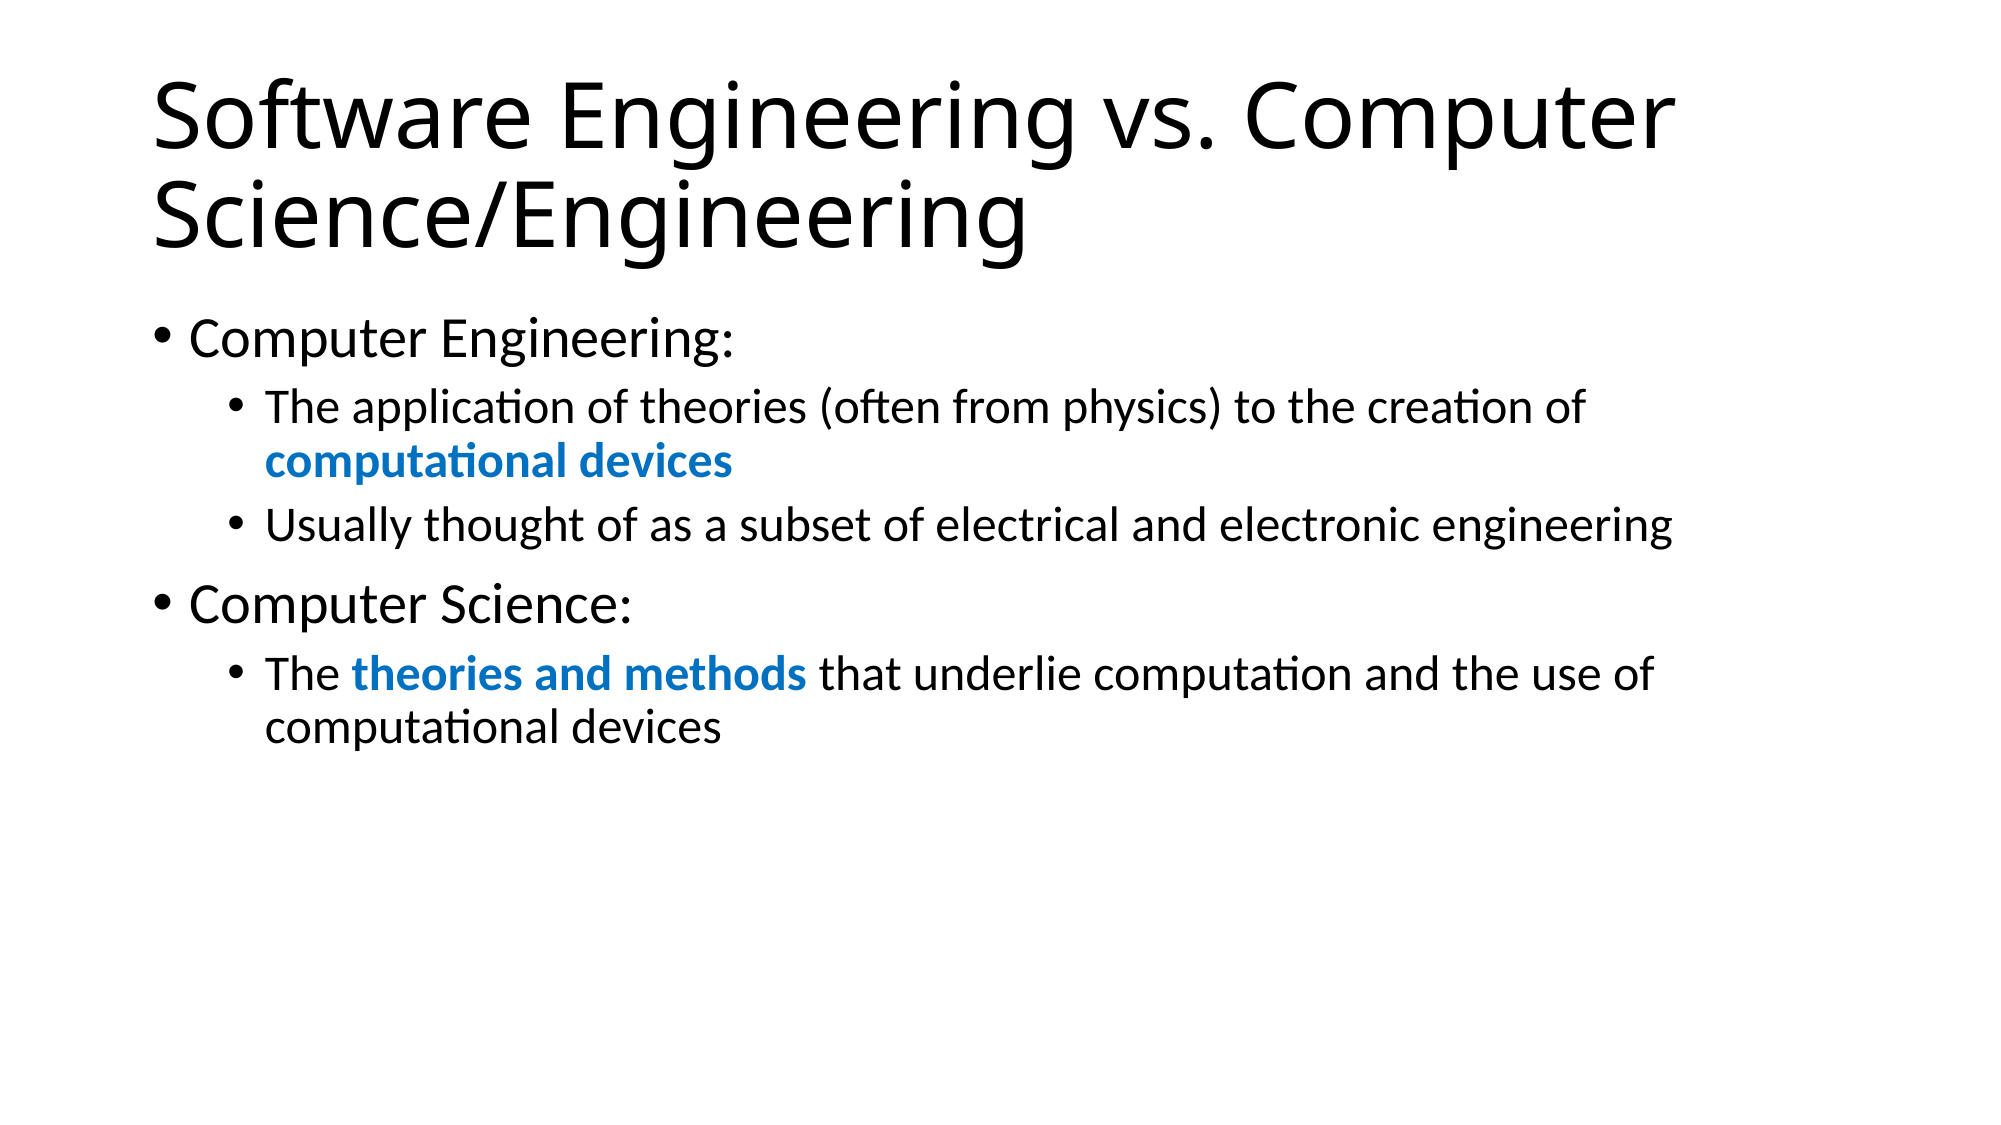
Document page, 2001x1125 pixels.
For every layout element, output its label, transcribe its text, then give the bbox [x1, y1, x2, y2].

title Software Engineering vs. Computer Science/Engineering [137, 59, 1863, 278]
list Computer Engineering: The application of theories (often from physics) to the creation of computational devices Usually thought of as a subset of electrical and electronic engineering Computer Science: The theories and methods that underlie computation and the use of computational devices [137, 299, 1863, 1014]
